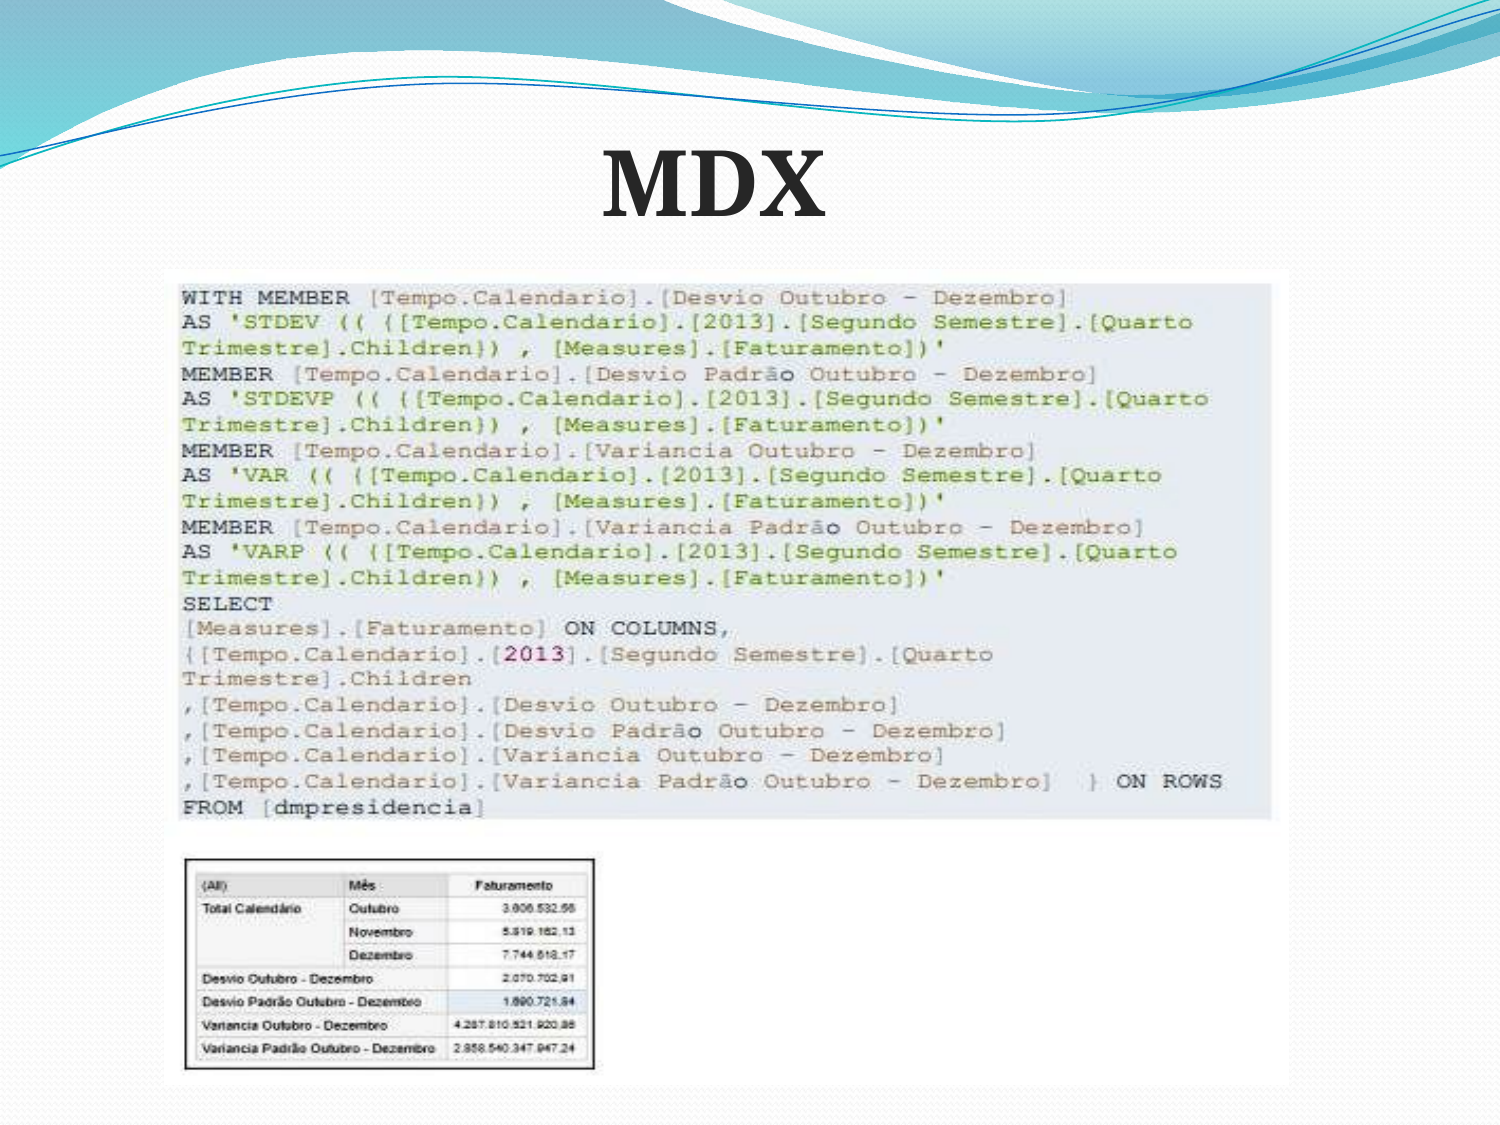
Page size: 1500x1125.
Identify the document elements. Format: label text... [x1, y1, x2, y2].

picture [163, 269, 1290, 1085]
text_box MDX [0, 117, 1453, 243]
